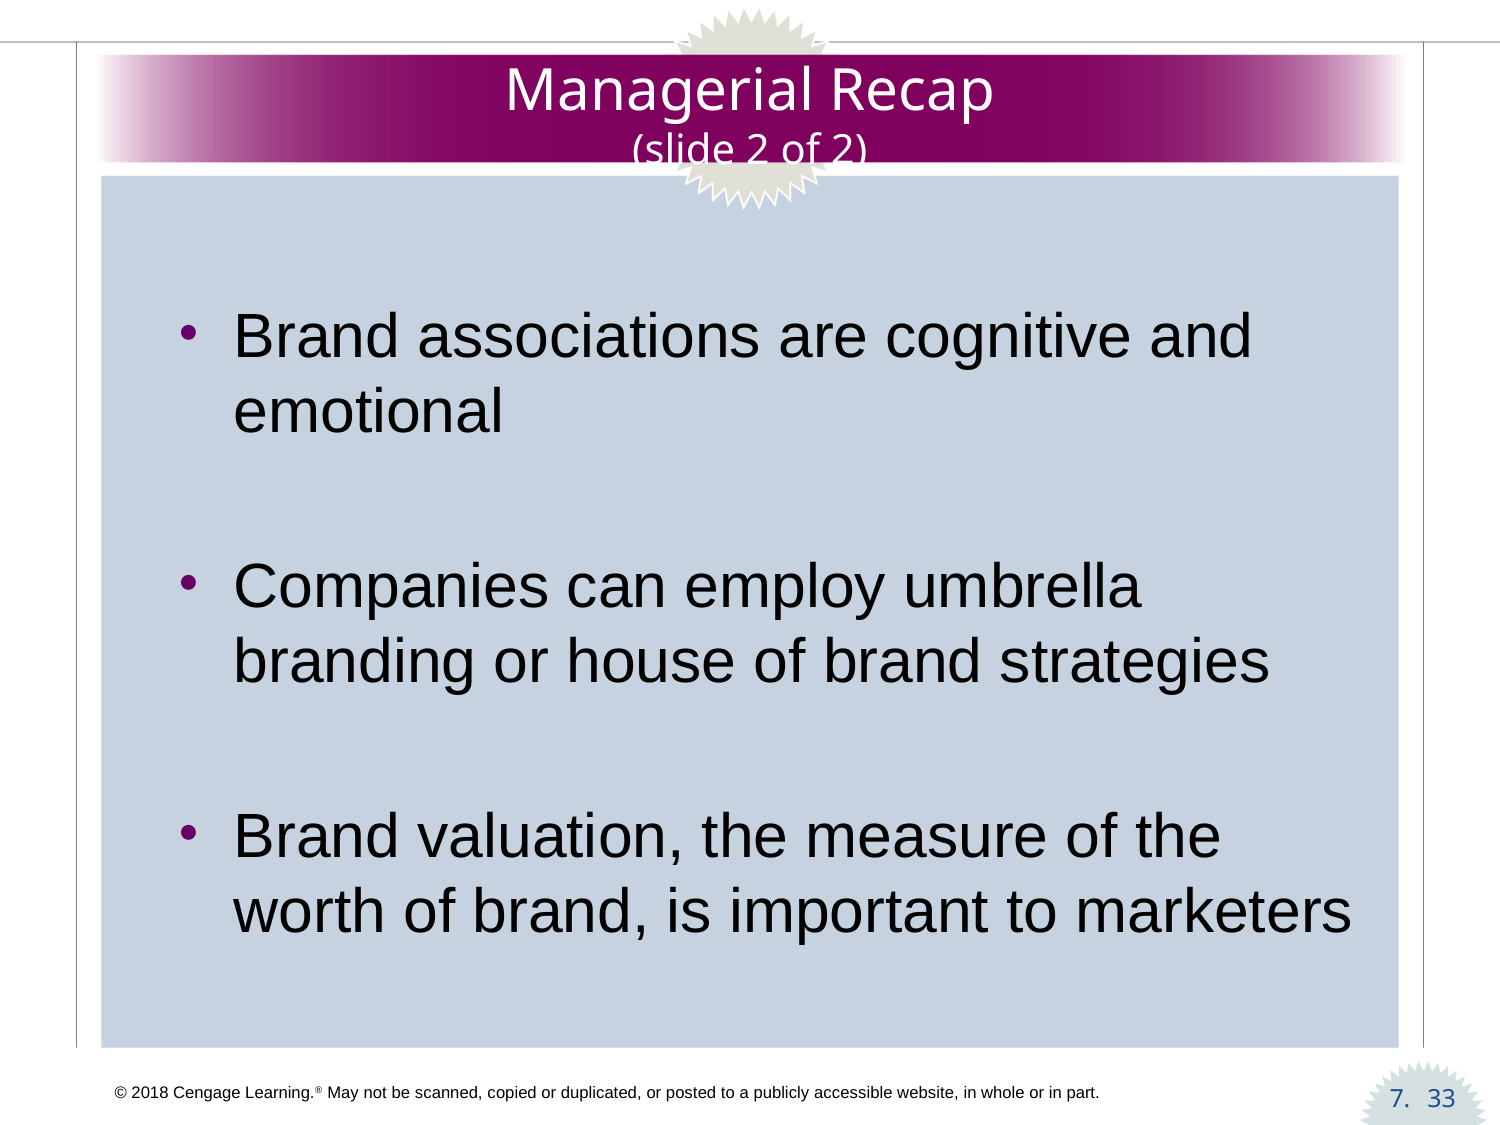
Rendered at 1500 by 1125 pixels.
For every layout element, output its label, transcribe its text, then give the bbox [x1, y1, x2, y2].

slide_number 33 [1412, 1074, 1476, 1125]
title Managerial Recap (slide 2 of 2) [99, 62, 1401, 163]
picture [0, 0, 1500, 1125]
list Brand associations are cognitive and emotional Companies can employ umbrella branding or house of brand strategies Brand valuation, the measure of the worth of brand, is important to marketers [162, 287, 1388, 1001]
